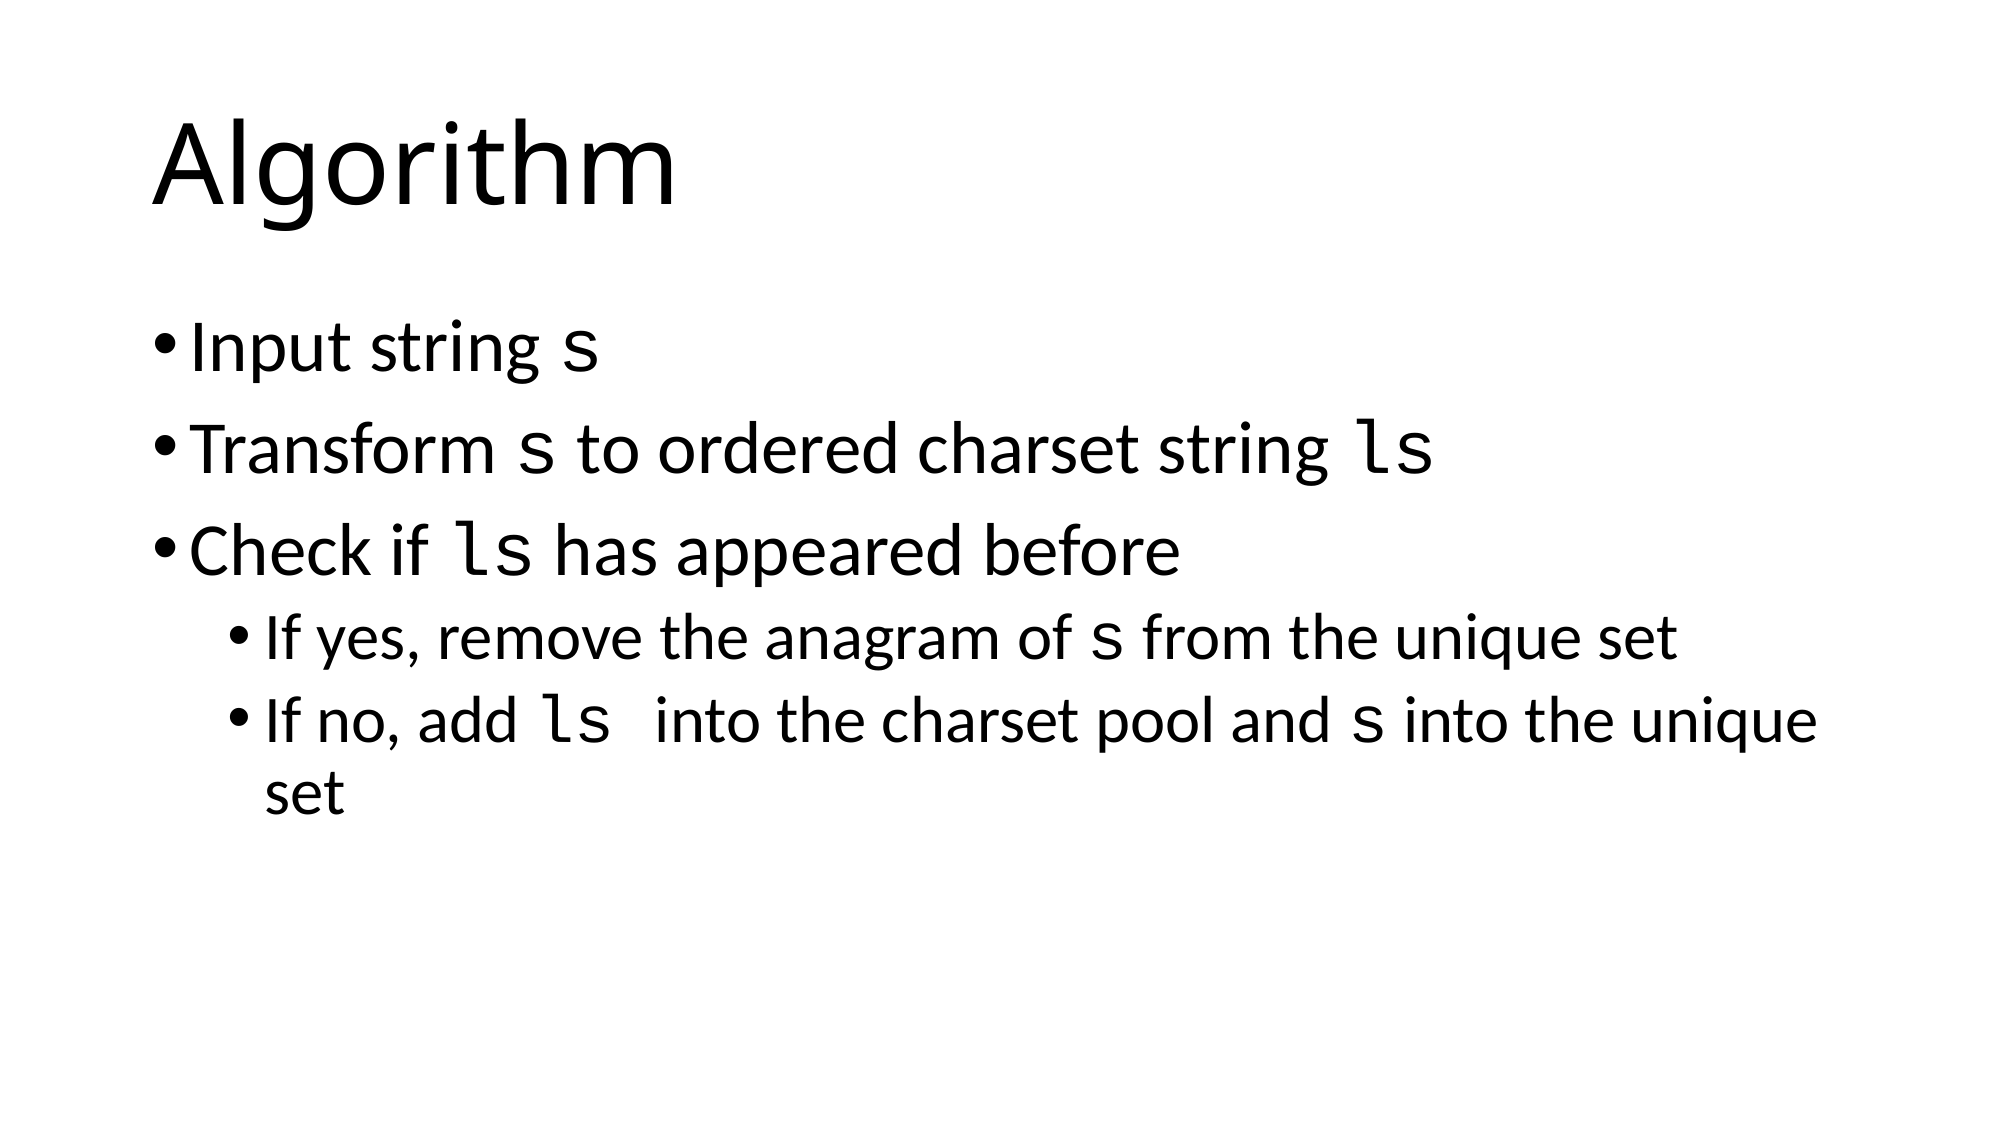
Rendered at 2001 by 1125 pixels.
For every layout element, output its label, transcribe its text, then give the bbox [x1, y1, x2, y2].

title Algorithm [137, 59, 1863, 278]
list Input string s Transform s to ordered charset string ls Check if ls has appeared before If yes, remove the anagram of s from the unique set If no, add ls into the charset pool and s into the unique set [137, 299, 1863, 1014]
